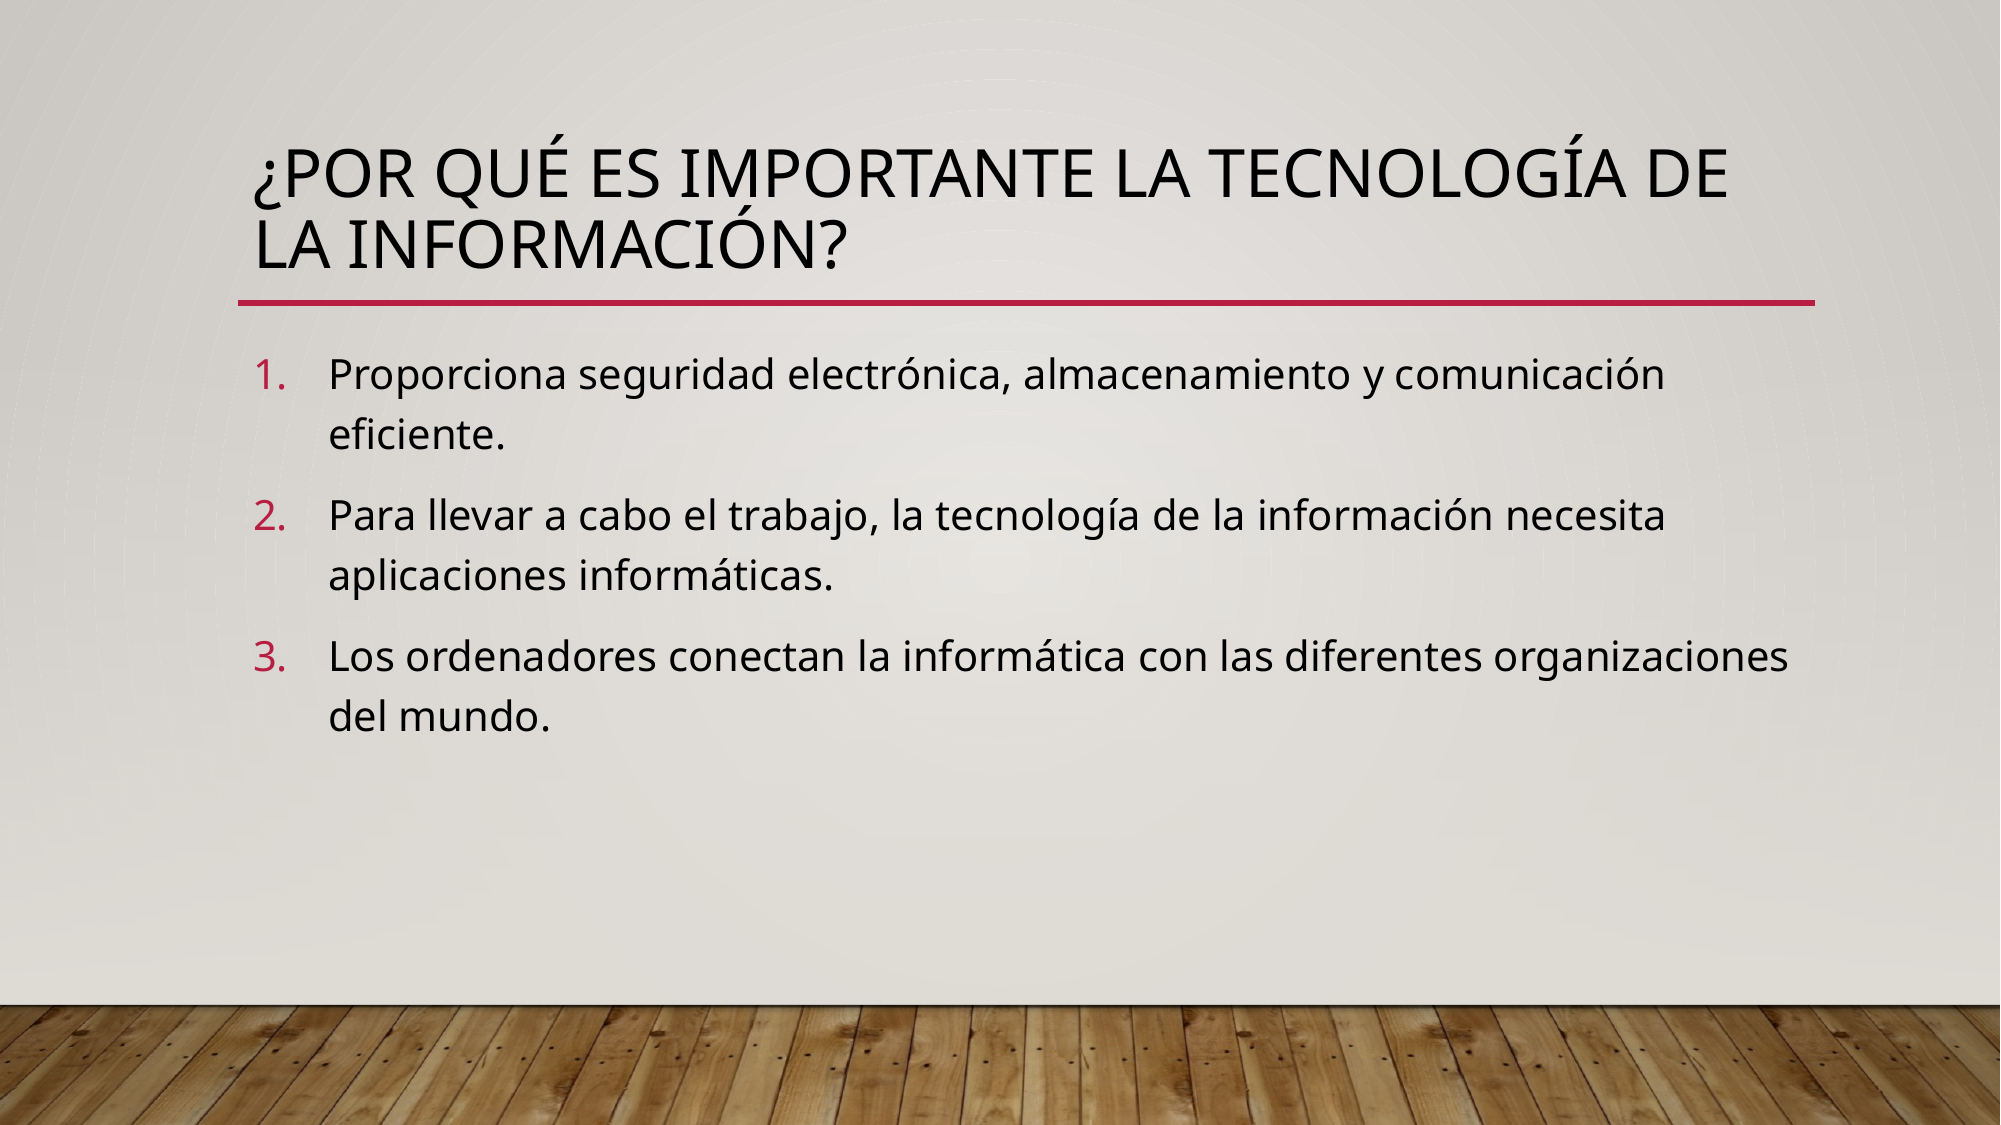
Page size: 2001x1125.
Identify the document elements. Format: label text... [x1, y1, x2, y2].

picture [0, 1005, 2000, 1125]
list Proporciona seguridad electrónica, almacenamiento y comunicación eficiente. Para llevar a cabo el trabajo, la tecnología de la información necesita aplicaciones informáticas. Los ordenadores conectan la informática con las diferentes organizaciones del mundo. [238, 330, 1814, 897]
title ¿Por qué es importante la tecnología de la información? [238, 131, 1814, 305]
